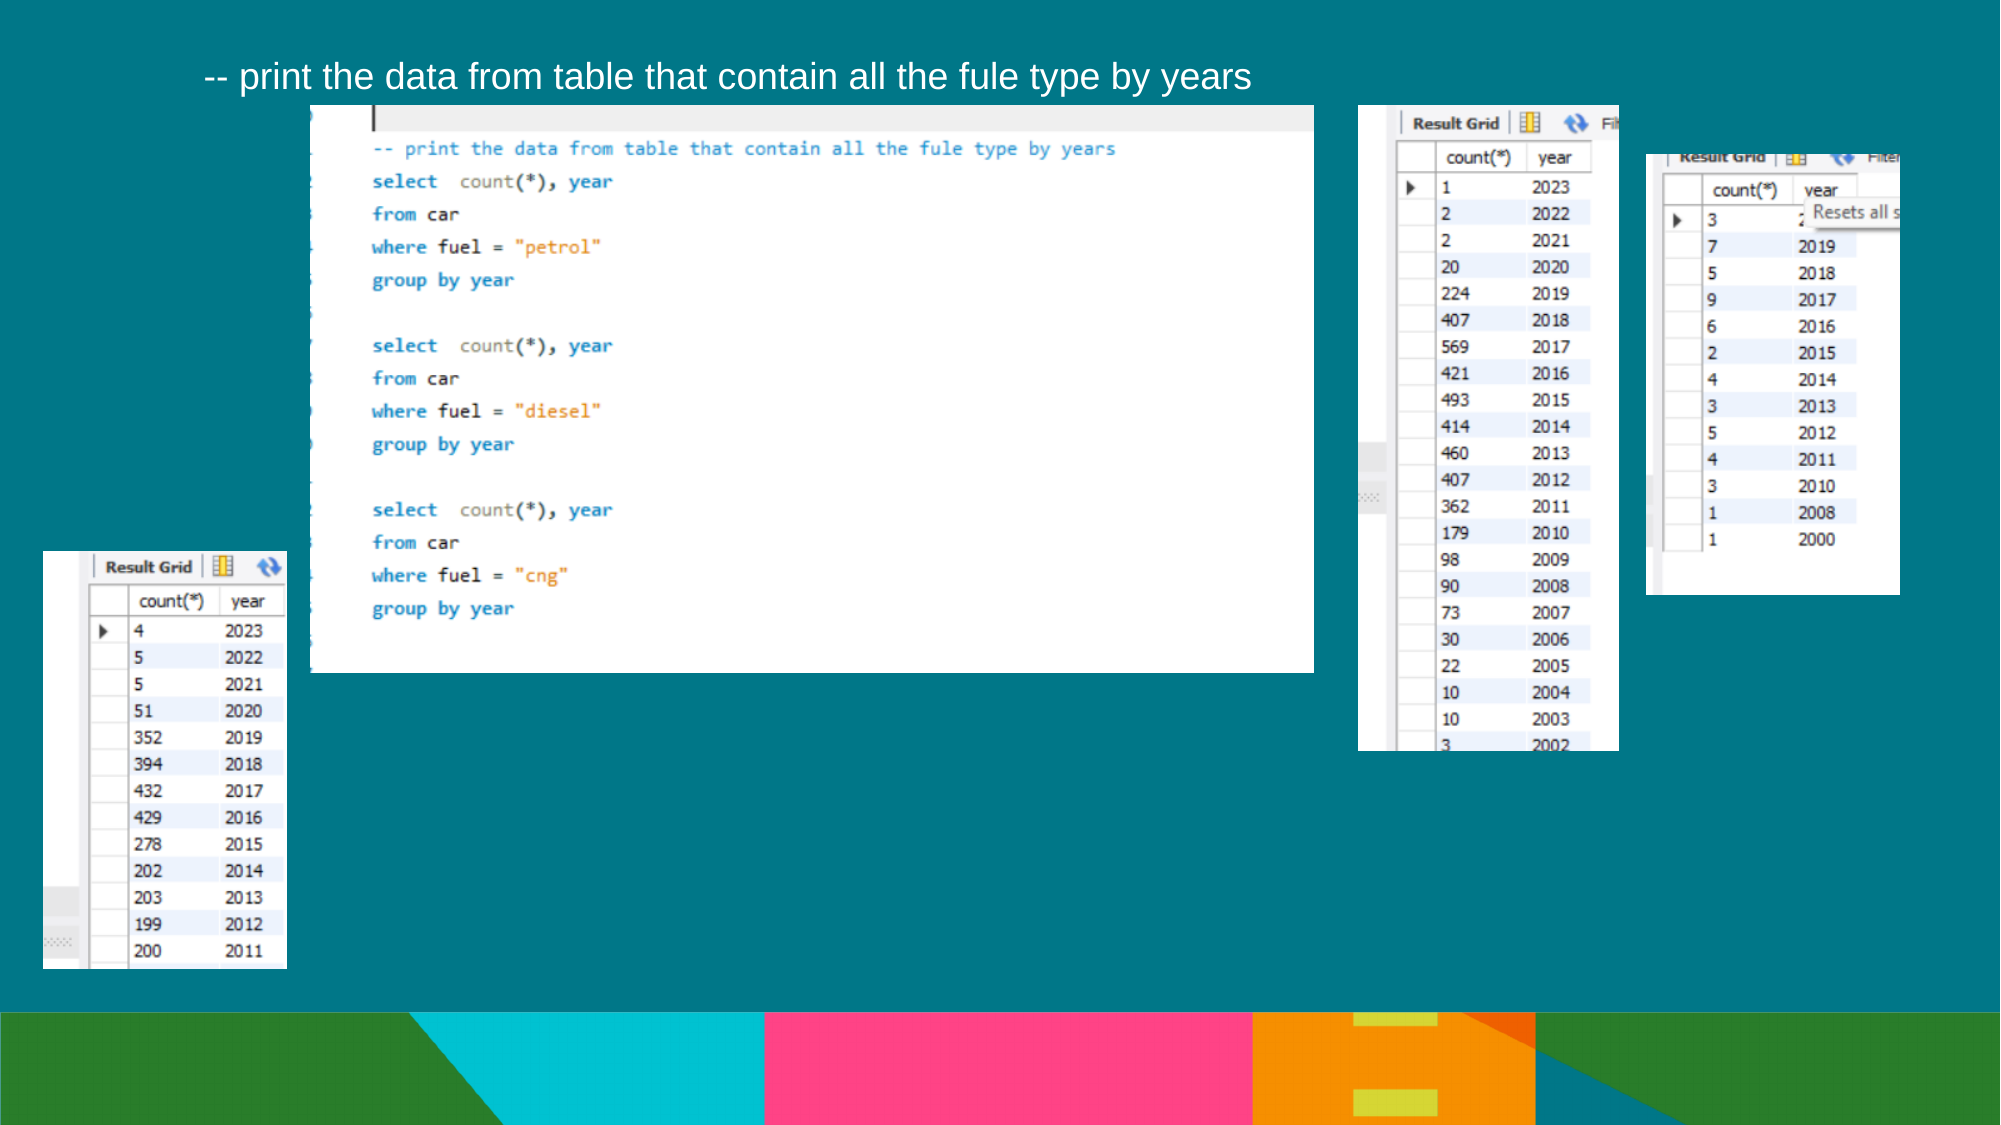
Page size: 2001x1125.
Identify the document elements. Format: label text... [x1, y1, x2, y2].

text_box -- print the data from table that contain all the fule type by years [188, 44, 1754, 105]
picture [1358, 105, 1619, 751]
picture [1646, 154, 1900, 595]
picture [43, 551, 287, 969]
picture [2, 1013, 2000, 1125]
picture [310, 105, 1314, 673]
